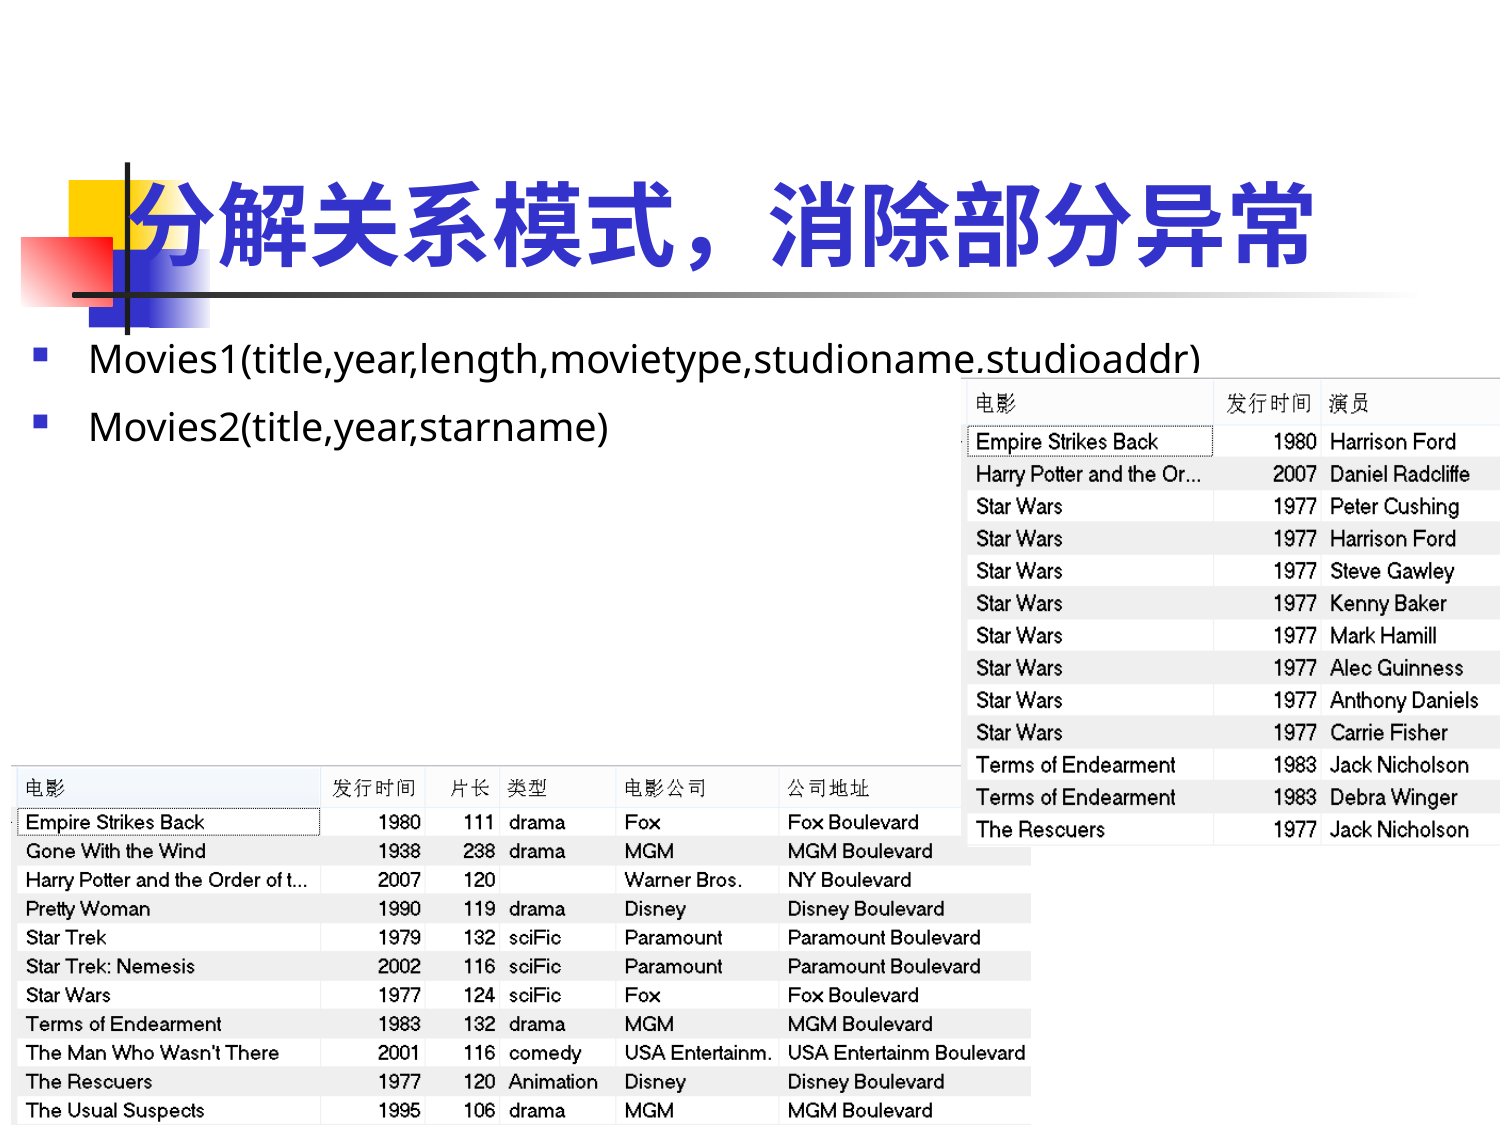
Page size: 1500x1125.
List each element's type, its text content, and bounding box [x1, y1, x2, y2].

text_box Movies2(title,year,starname) [16, 394, 644, 454]
picture [11, 373, 1500, 1125]
list Movies1(title,year,length,movietype,studioname,studioaddr) [16, 326, 1353, 403]
title 分解关系模式，消除部分异常 [110, 45, 1500, 286]
